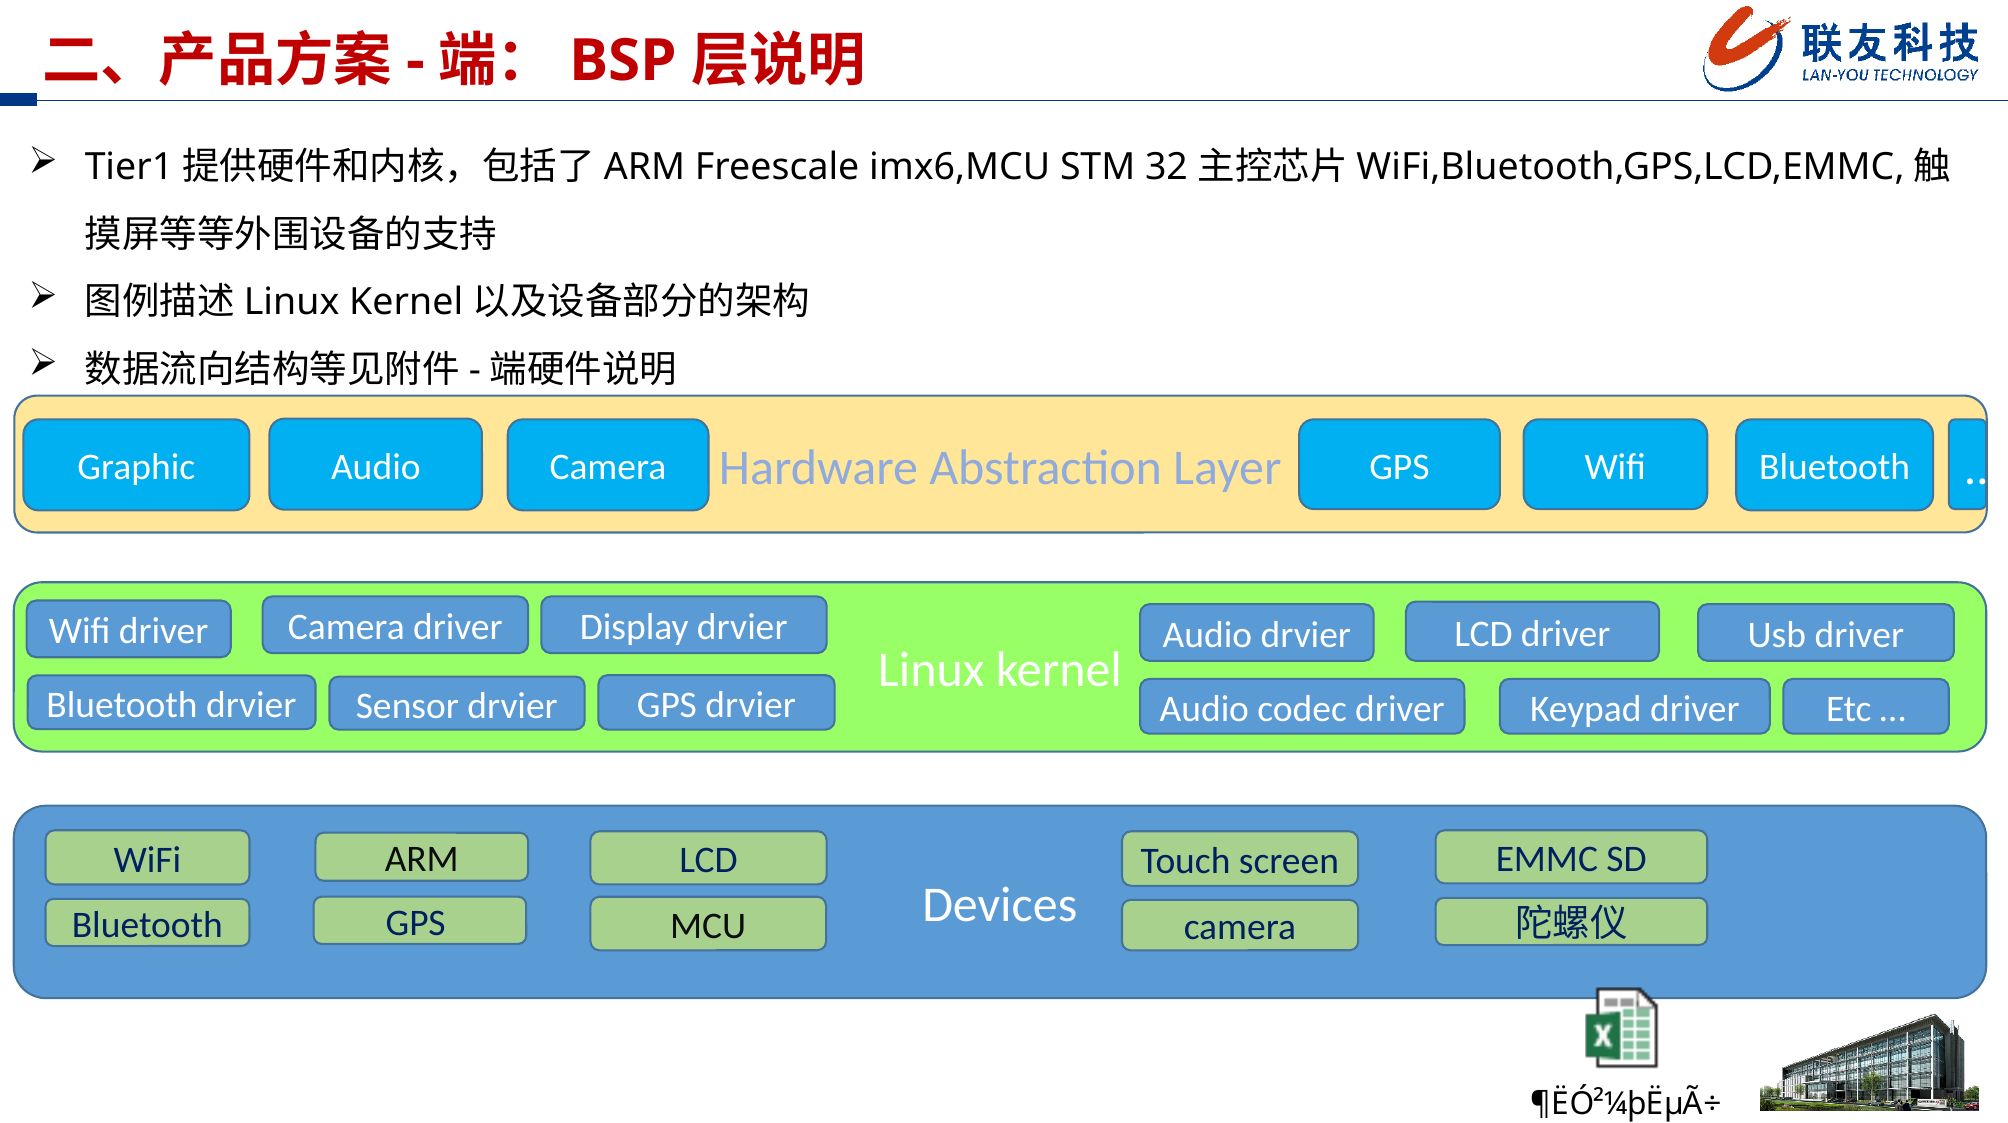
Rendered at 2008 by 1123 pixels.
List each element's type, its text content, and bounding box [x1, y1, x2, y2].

text_box Bluetooth drvier [26, 674, 317, 731]
text_box Keypad driver [1498, 677, 1771, 735]
text_box Sensor drvier [328, 675, 586, 731]
text_box 二、产品方案-端：BSP层说明 [27, 22, 945, 100]
text_box Tier1提供硬件和内核，包括了ARM Freescale imx6,MCU STM 32主控芯片WiFi,Bluetooth,GPS,LCD,EMMC,触摸屏等等外围设备的支持 图例描述Linux Kernel以及设备部分的架构 数据流向结构等见附件-端硬件说明 [13, 112, 1987, 517]
text_box camera [1120, 898, 1360, 952]
text_box GPS [312, 895, 528, 945]
text_box Wifi driver [25, 599, 232, 659]
text_box Audio drvier [1139, 603, 1375, 662]
text_box Usb driver [1697, 603, 1955, 662]
text_box Etc … [1782, 677, 1950, 735]
text_box Linux kernel [12, 581, 1988, 753]
text_box Touch screen [1120, 830, 1360, 887]
picture [1702, 5, 1979, 92]
text_box Camera driver [261, 595, 530, 655]
text_box Devices [12, 804, 1988, 1000]
text_box Audio codec driver [1139, 677, 1466, 735]
text_box EMMC SD [1434, 829, 1709, 885]
text_box Bluetooth [44, 897, 251, 948]
text_box WiFi [44, 829, 251, 886]
picture [1760, 1010, 1979, 1111]
text_box GPS drvier [597, 674, 836, 731]
text_box 陀螺仪 [1434, 896, 1709, 947]
text_box Display drvier [540, 595, 828, 655]
text_box Hardware Abstraction Layer [14, 517, 1987, 534]
text_box LCD [589, 830, 828, 886]
text_box MCU [589, 895, 828, 952]
text_box LCD driver [1404, 600, 1661, 662]
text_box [1499, 986, 1753, 1123]
text_box ARM [314, 831, 530, 882]
